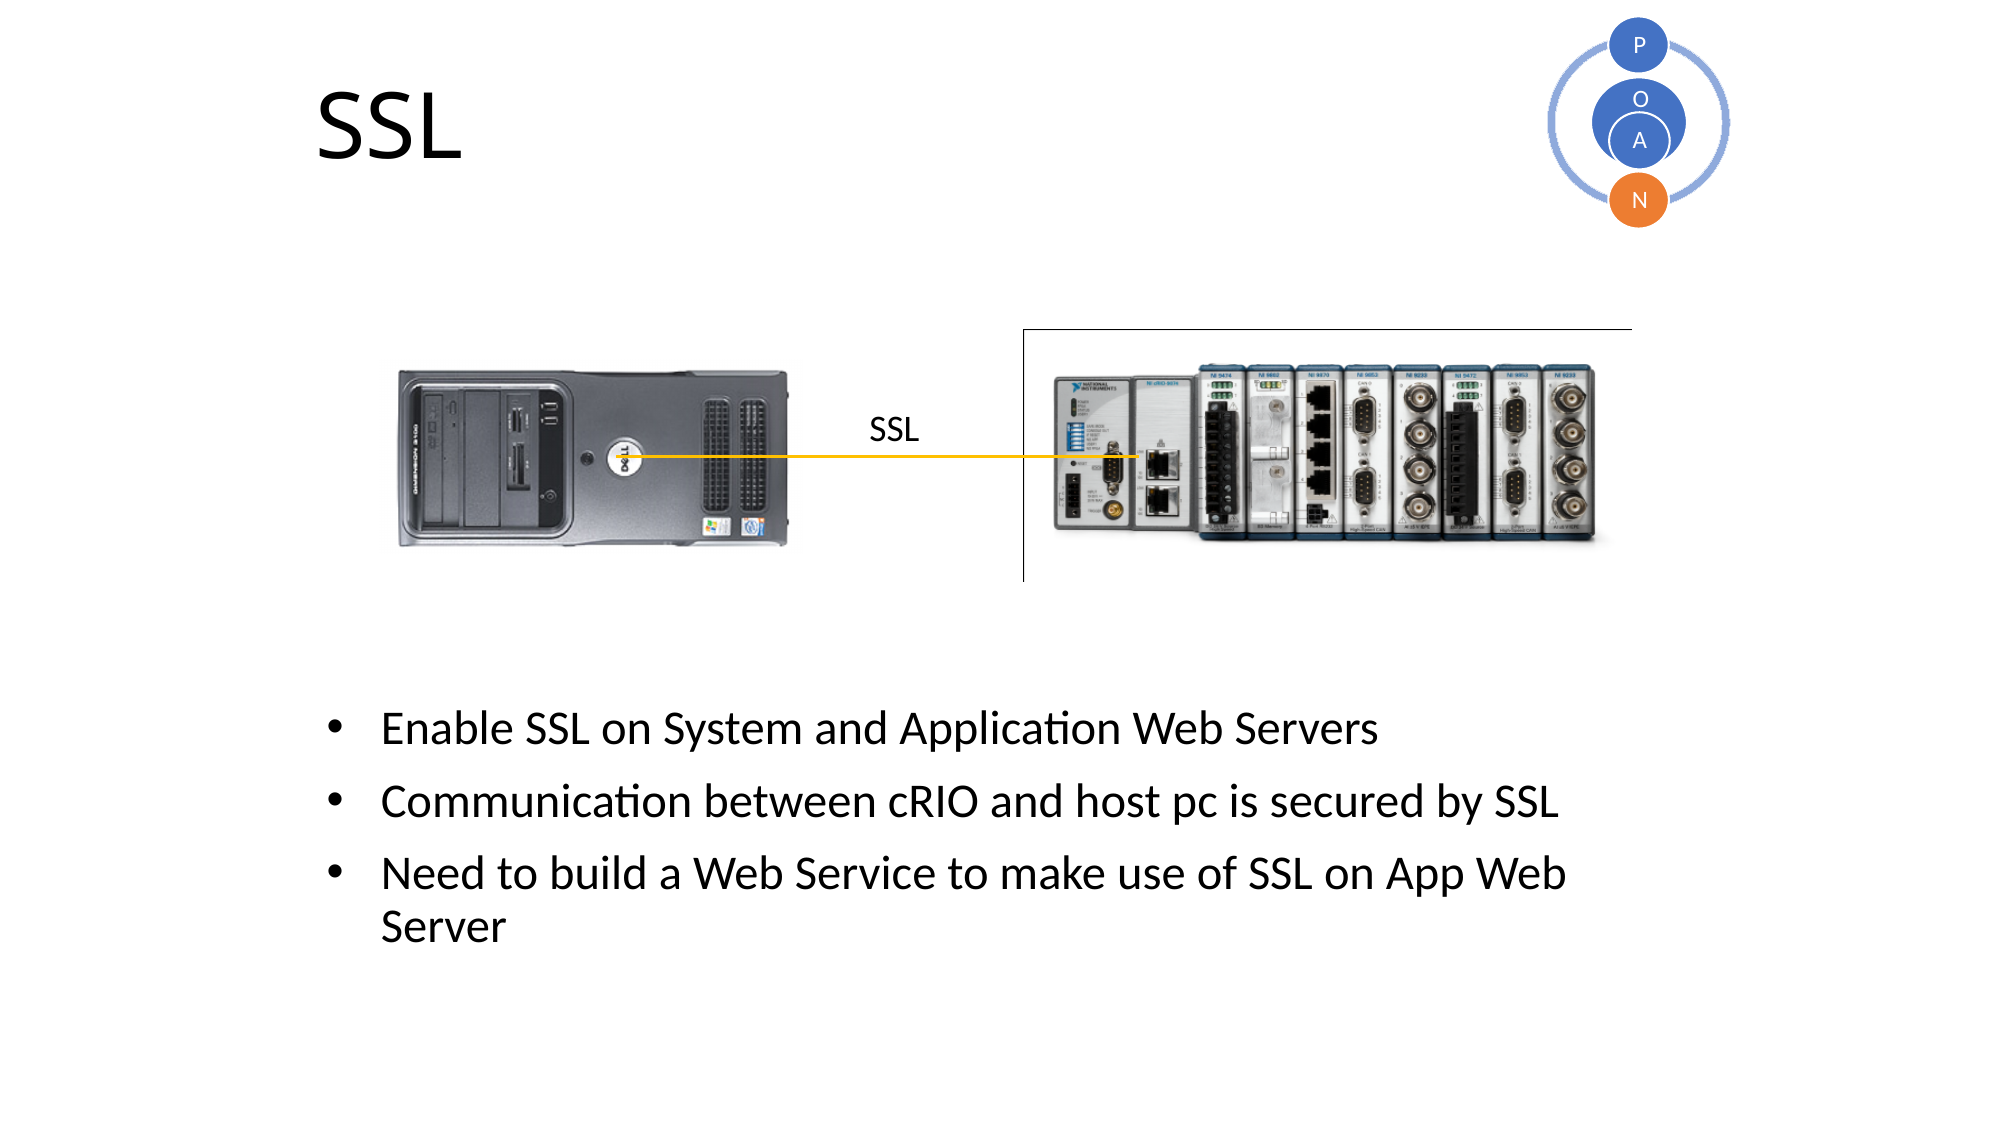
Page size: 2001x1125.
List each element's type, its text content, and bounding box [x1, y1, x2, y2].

picture [493, 244, 689, 669]
title SSL [300, 37, 1547, 220]
list Enable SSL on System and Application Web Servers Communication between cRIO and host pc is secured by SSL Need to build a Web Service to make use of SSL on App Web Server [311, 695, 1669, 962]
picture [1023, 329, 1632, 582]
text_box SSL [854, 396, 935, 456]
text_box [1547, 16, 1731, 229]
